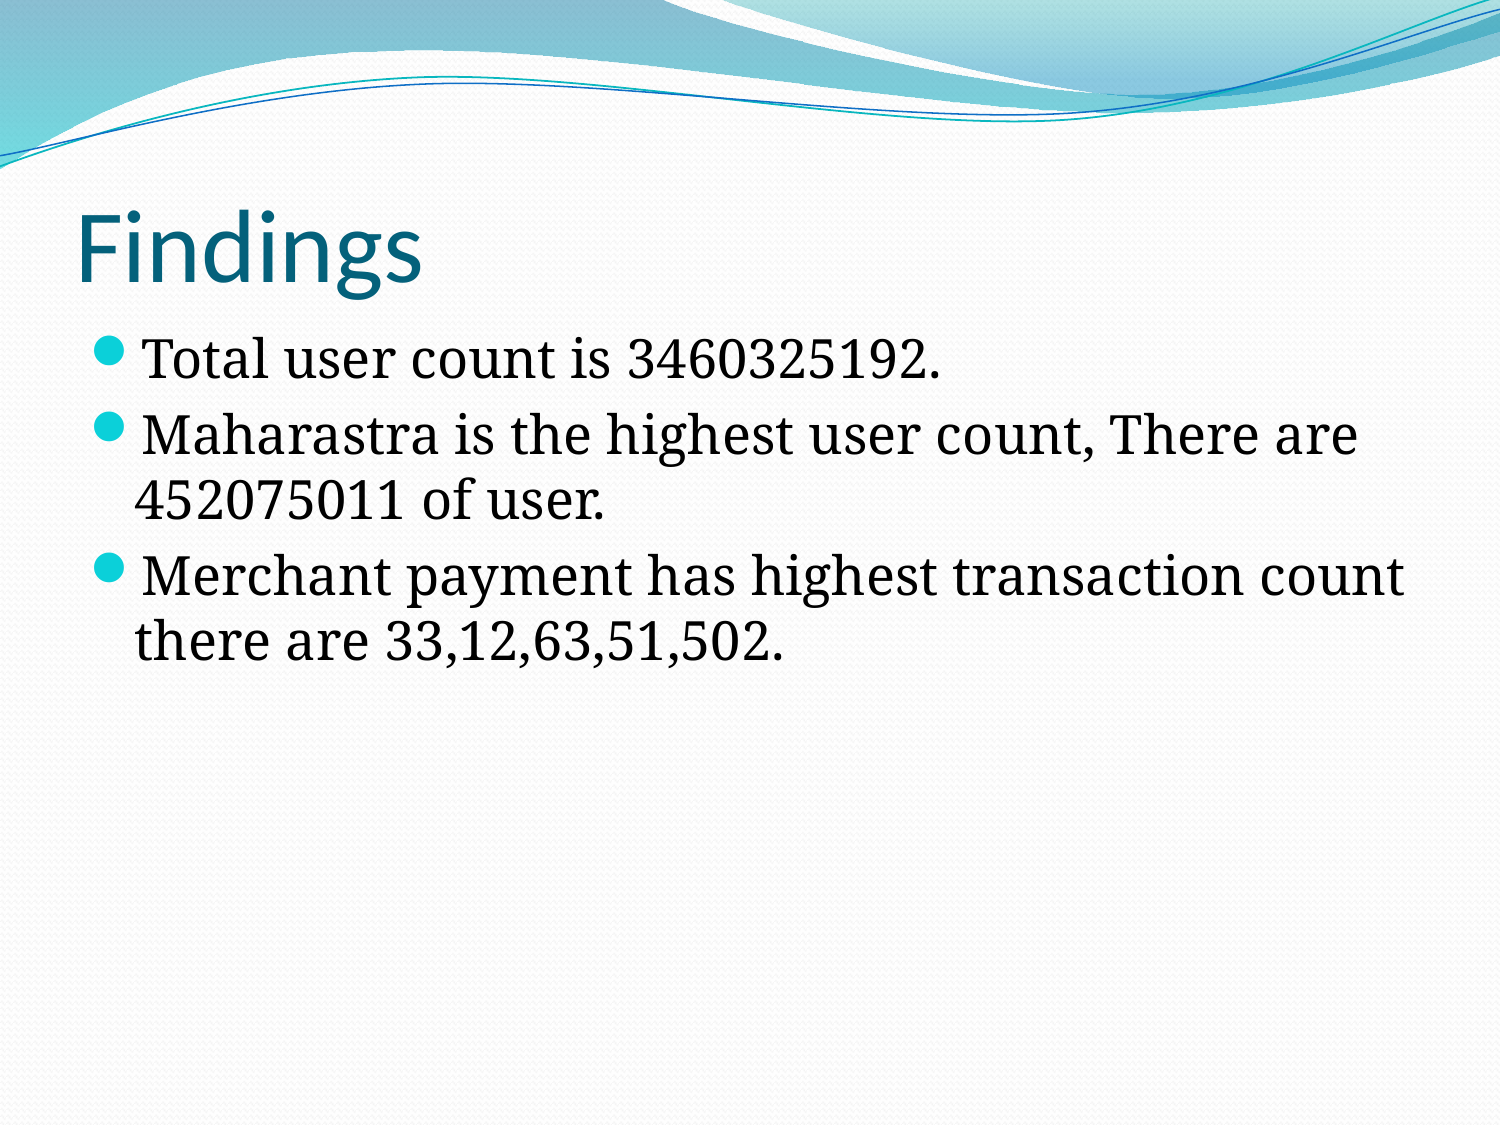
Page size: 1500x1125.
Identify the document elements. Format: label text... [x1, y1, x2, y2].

title Findings [75, 115, 1425, 303]
list Total user count is 3460325192. Maharastra is the highest user count, There are 452075011 of user. Merchant payment has highest transaction count there are 33,12,63,51,502. [75, 317, 1425, 1038]
